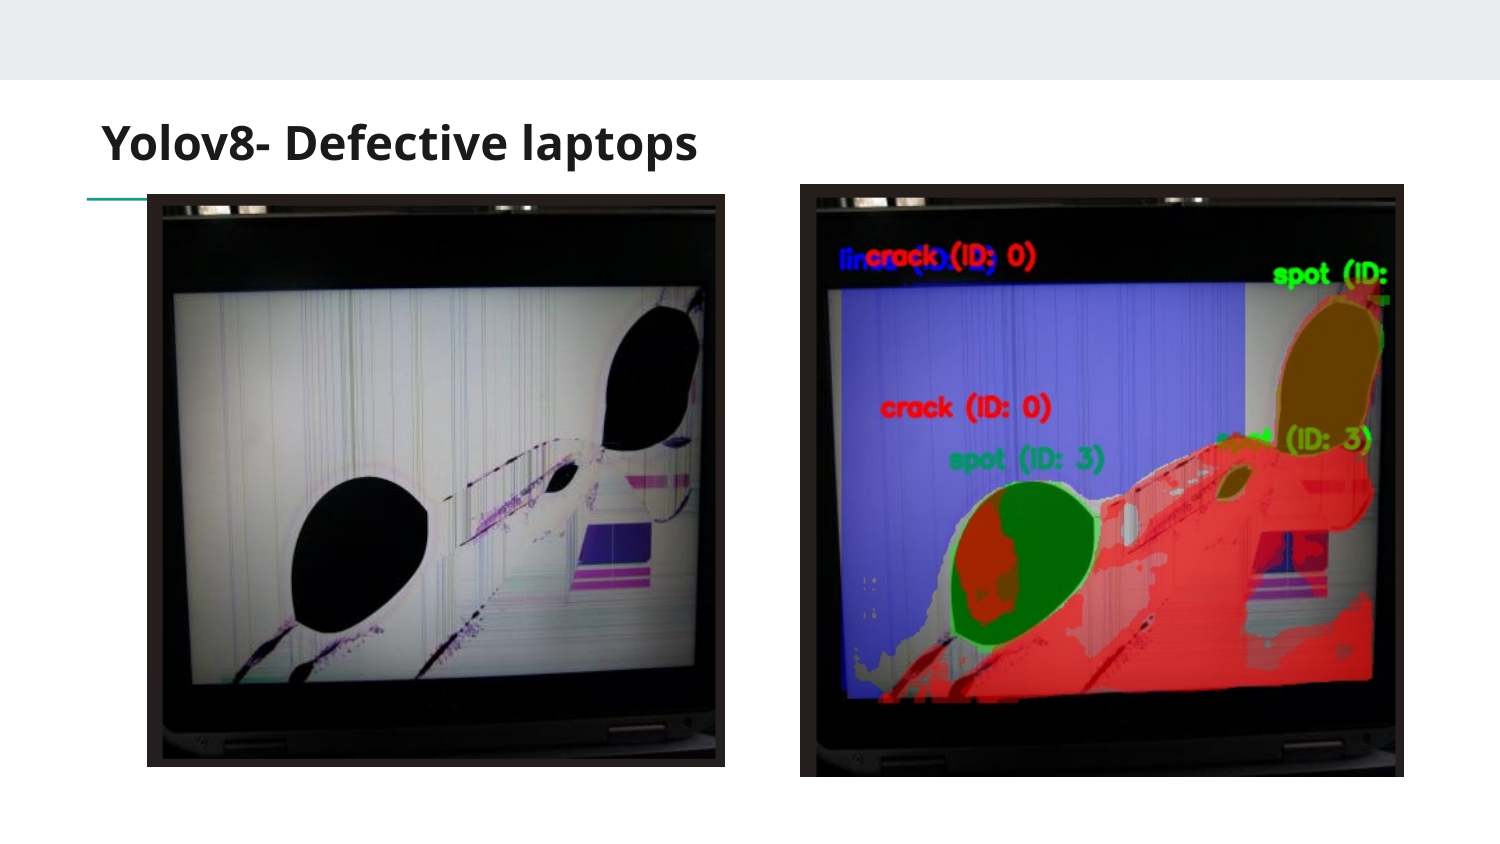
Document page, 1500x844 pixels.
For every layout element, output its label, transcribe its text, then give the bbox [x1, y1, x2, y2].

picture [147, 194, 725, 767]
title Yolov8- Defective laptops [86, 98, 1348, 186]
picture [800, 184, 1404, 777]
